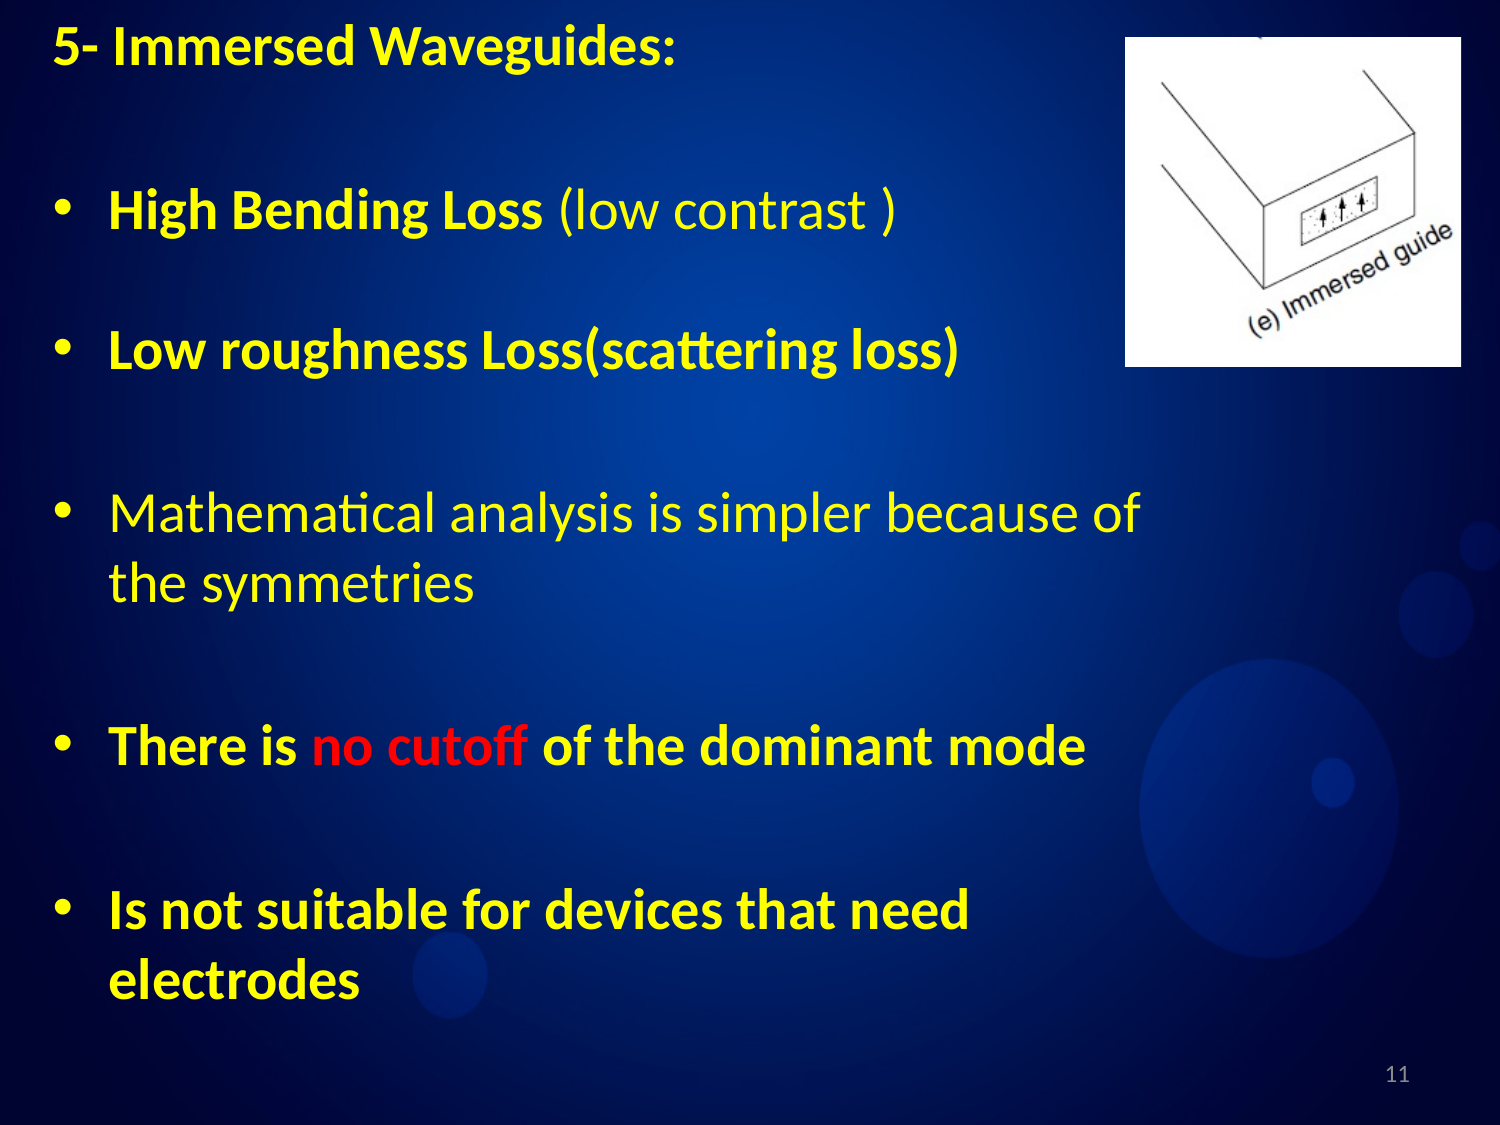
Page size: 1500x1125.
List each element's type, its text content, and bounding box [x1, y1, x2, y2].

slide_number 11 [1074, 1042, 1425, 1103]
picture [0, 0, 1500, 1125]
list 5- Immersed Waveguides: High Bending Loss (low contrast ) Low roughness Loss(scattering loss) Mathematical analysis is simpler because of the symmetries There is no cutoff of the dominant mode Is not suitable for devices that need electrodes [37, 0, 1163, 1100]
